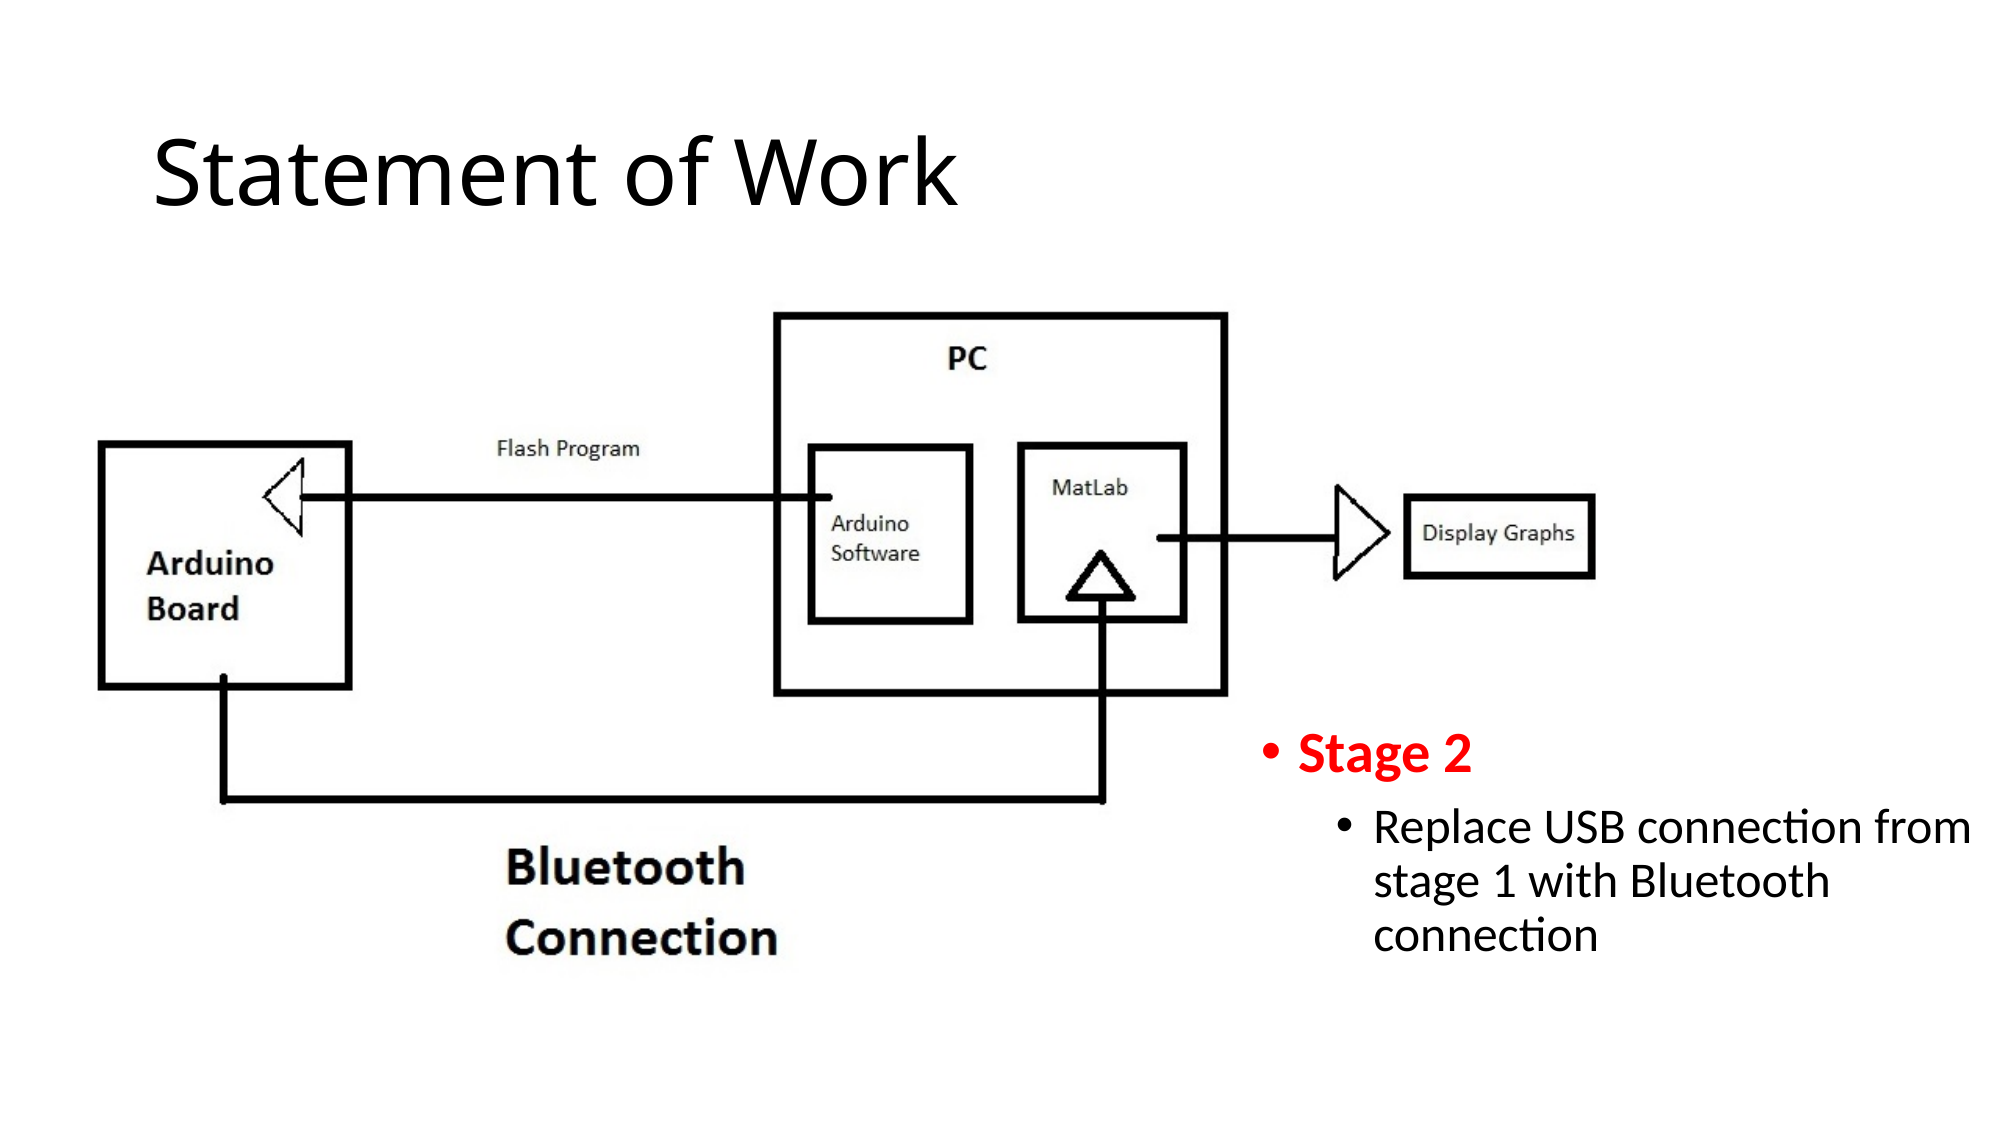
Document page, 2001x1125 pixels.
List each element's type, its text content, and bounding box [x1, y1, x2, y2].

picture [48, 234, 1635, 996]
title Statement of Work [137, 59, 1863, 278]
list Stage 2 Replace USB connection from stage 1 with Bluetooth connection [1245, 714, 2000, 1125]
